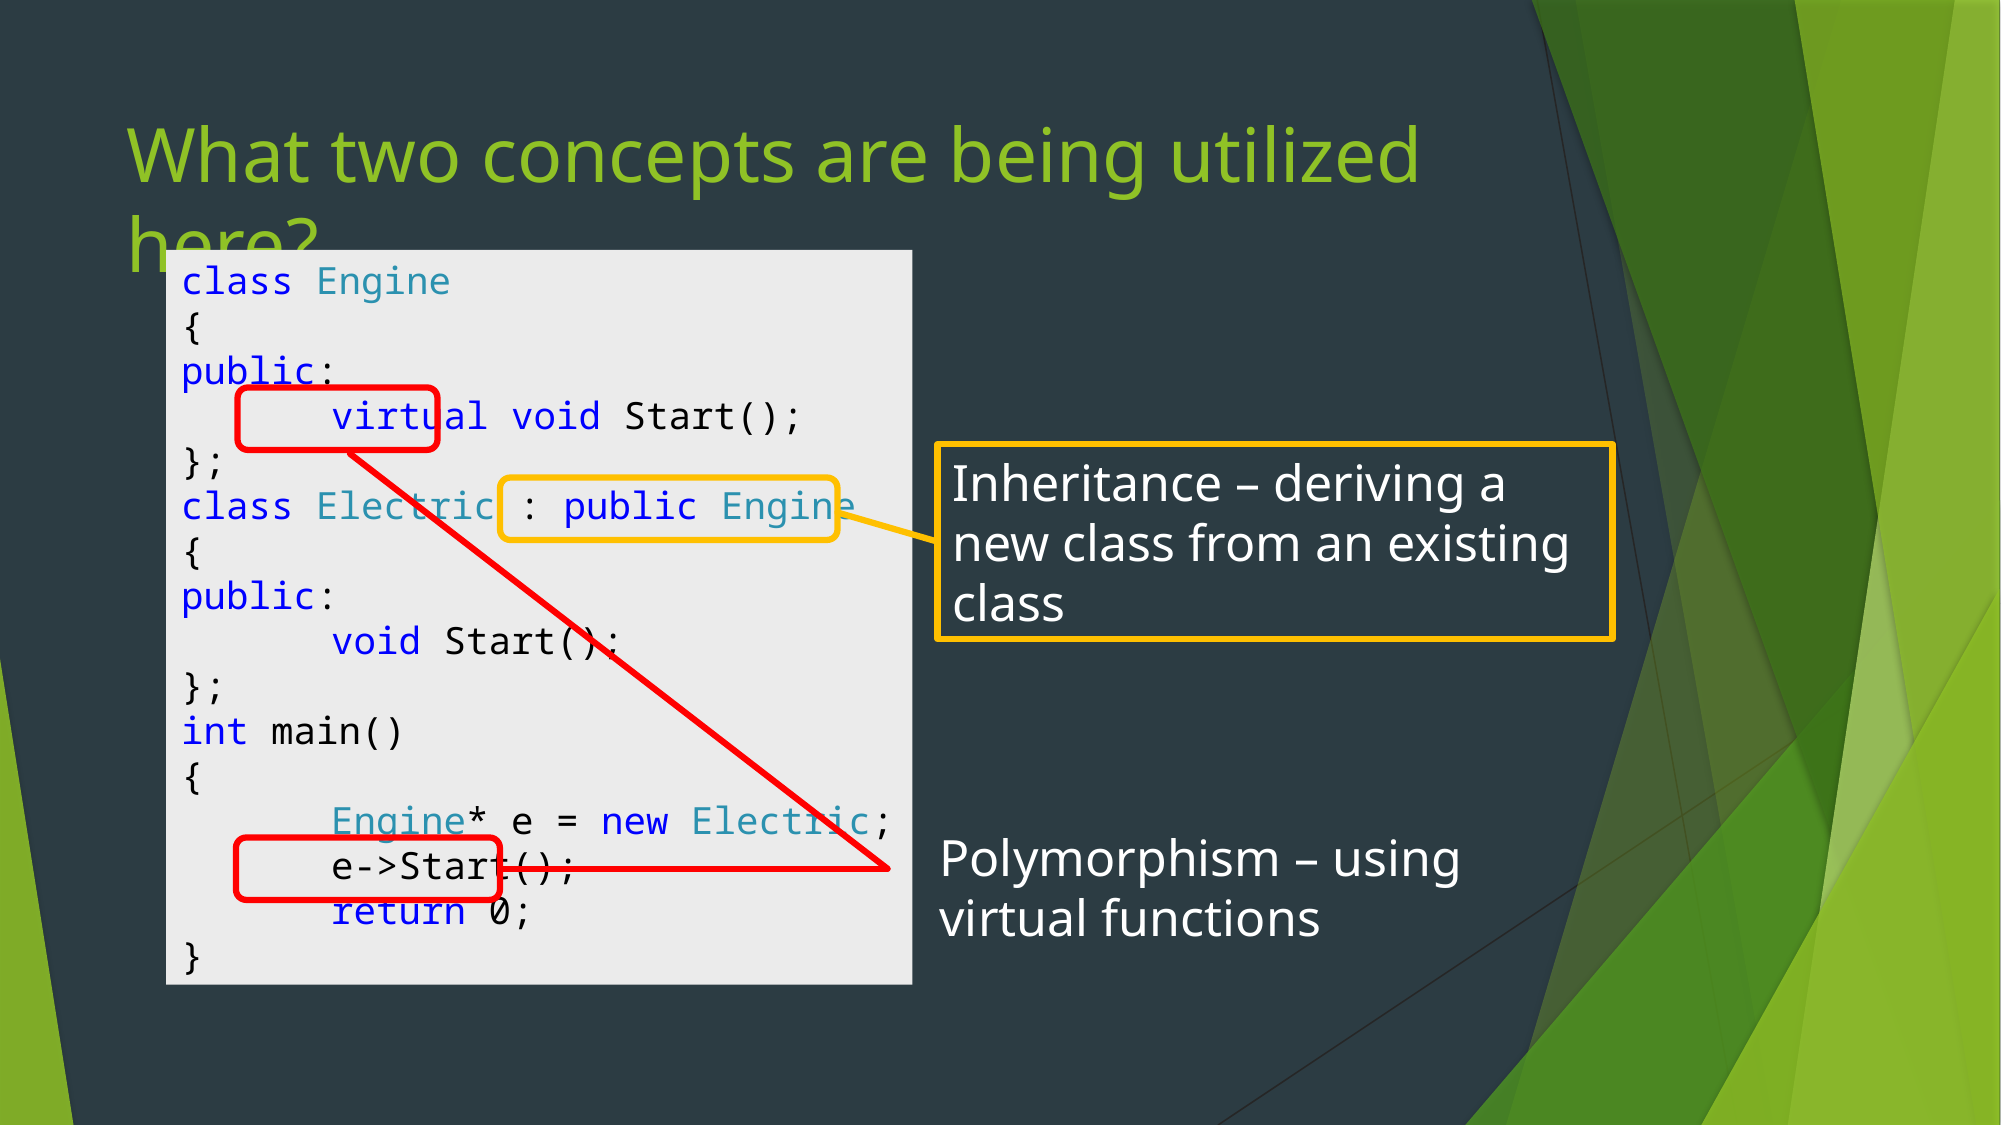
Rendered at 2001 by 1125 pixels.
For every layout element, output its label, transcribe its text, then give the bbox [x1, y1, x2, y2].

text_box class Engine { public: virtual void Start(); }; class Electric : public Engine { public: void Start(); }; int main() { Engine* e = new Electric; e->Start(); return 0; } [166, 249, 913, 985]
title What two concepts are being utilized here? [111, 99, 1613, 213]
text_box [499, 443, 1613, 582]
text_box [235, 386, 1601, 957]
